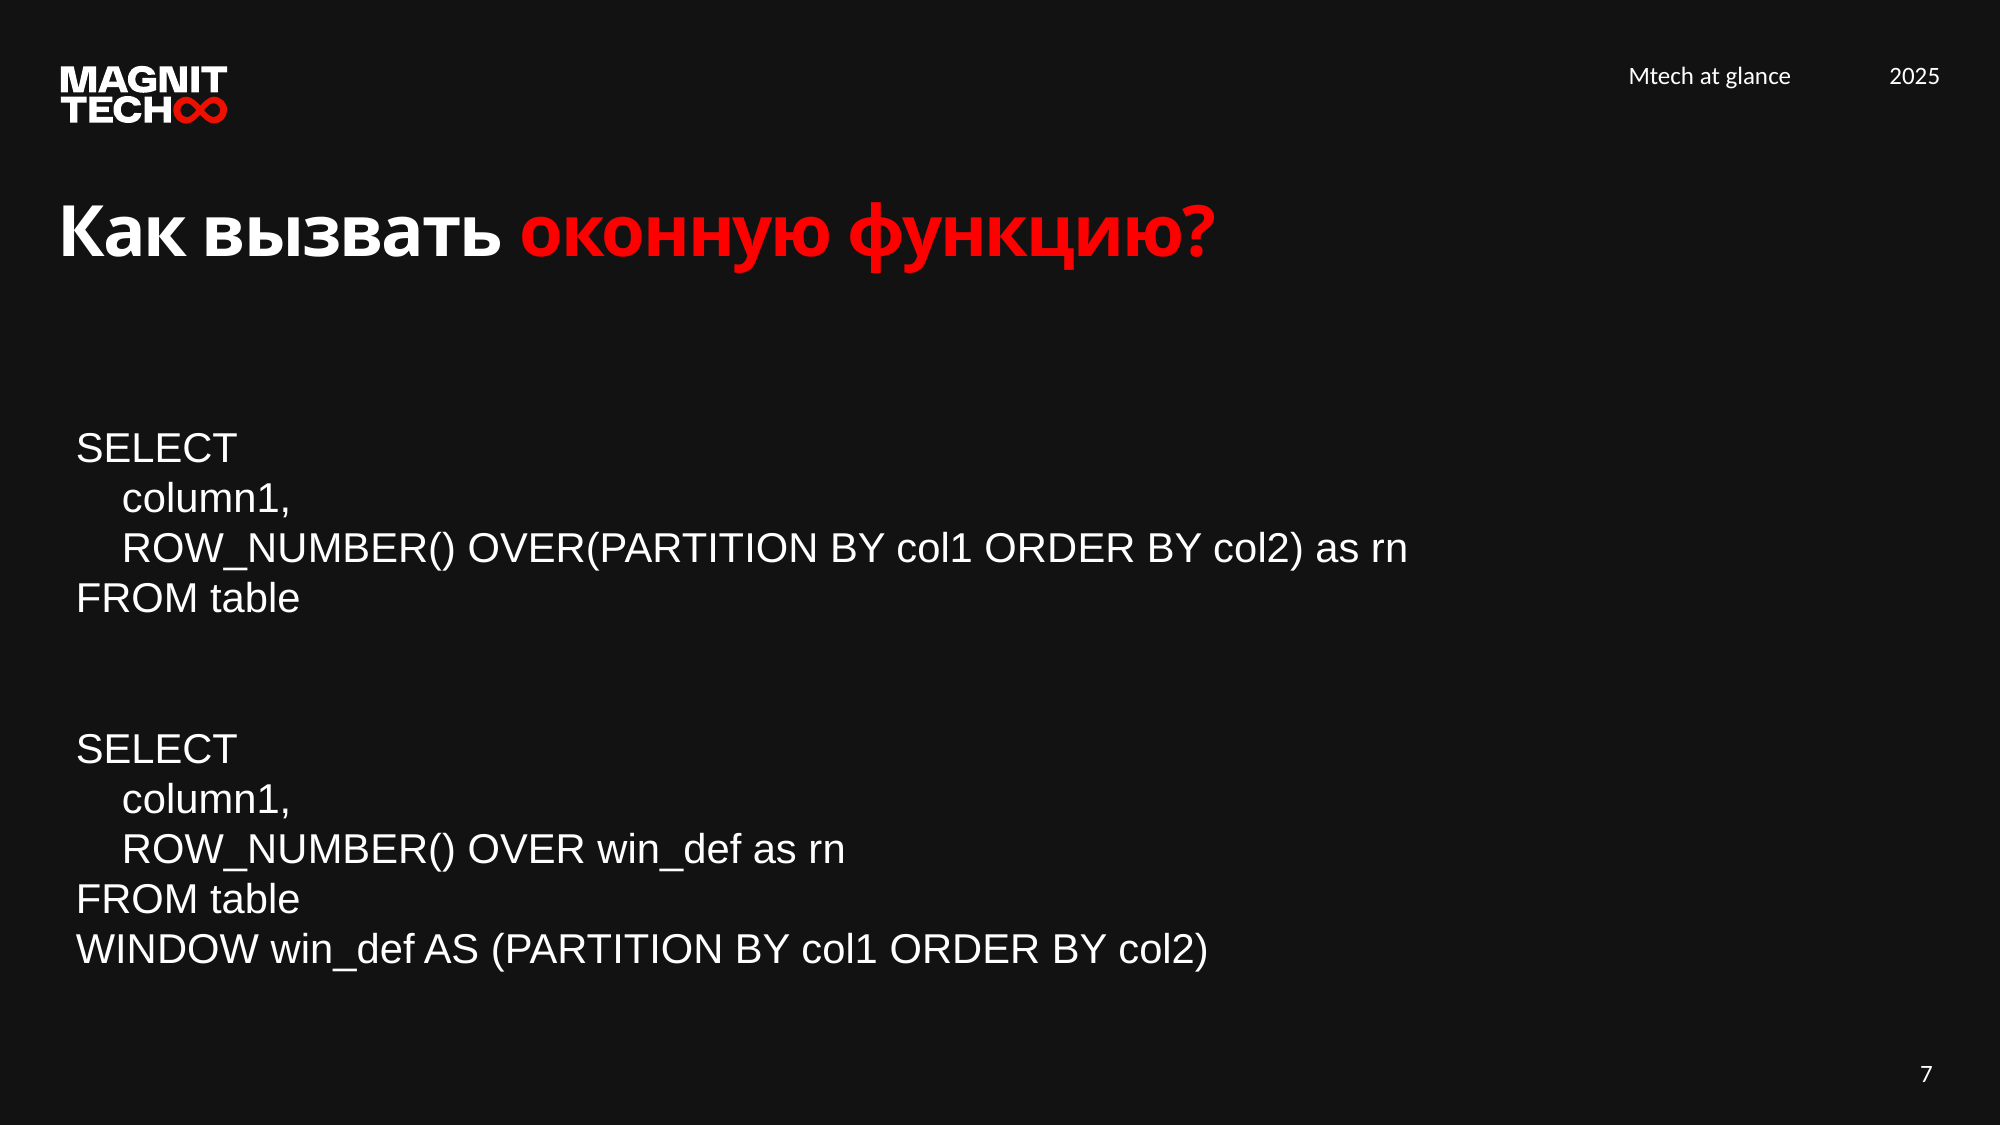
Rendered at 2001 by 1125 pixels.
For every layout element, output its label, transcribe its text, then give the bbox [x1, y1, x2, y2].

text_box SELECT column1, ROW_NUMBER() OVER(PARTITION BY col1 ORDER BY col2) as rn FROM table SELECT column1, ROW_NUMBER() OVER win_def as rn FROM table WINDOW win_def AS (PARTITION BY col1 ORDER BY col2) [60, 413, 1754, 1082]
text_box Как вызвать оконную функцию? [42, 194, 1940, 353]
slide_number 7 [1845, 1042, 1948, 1103]
